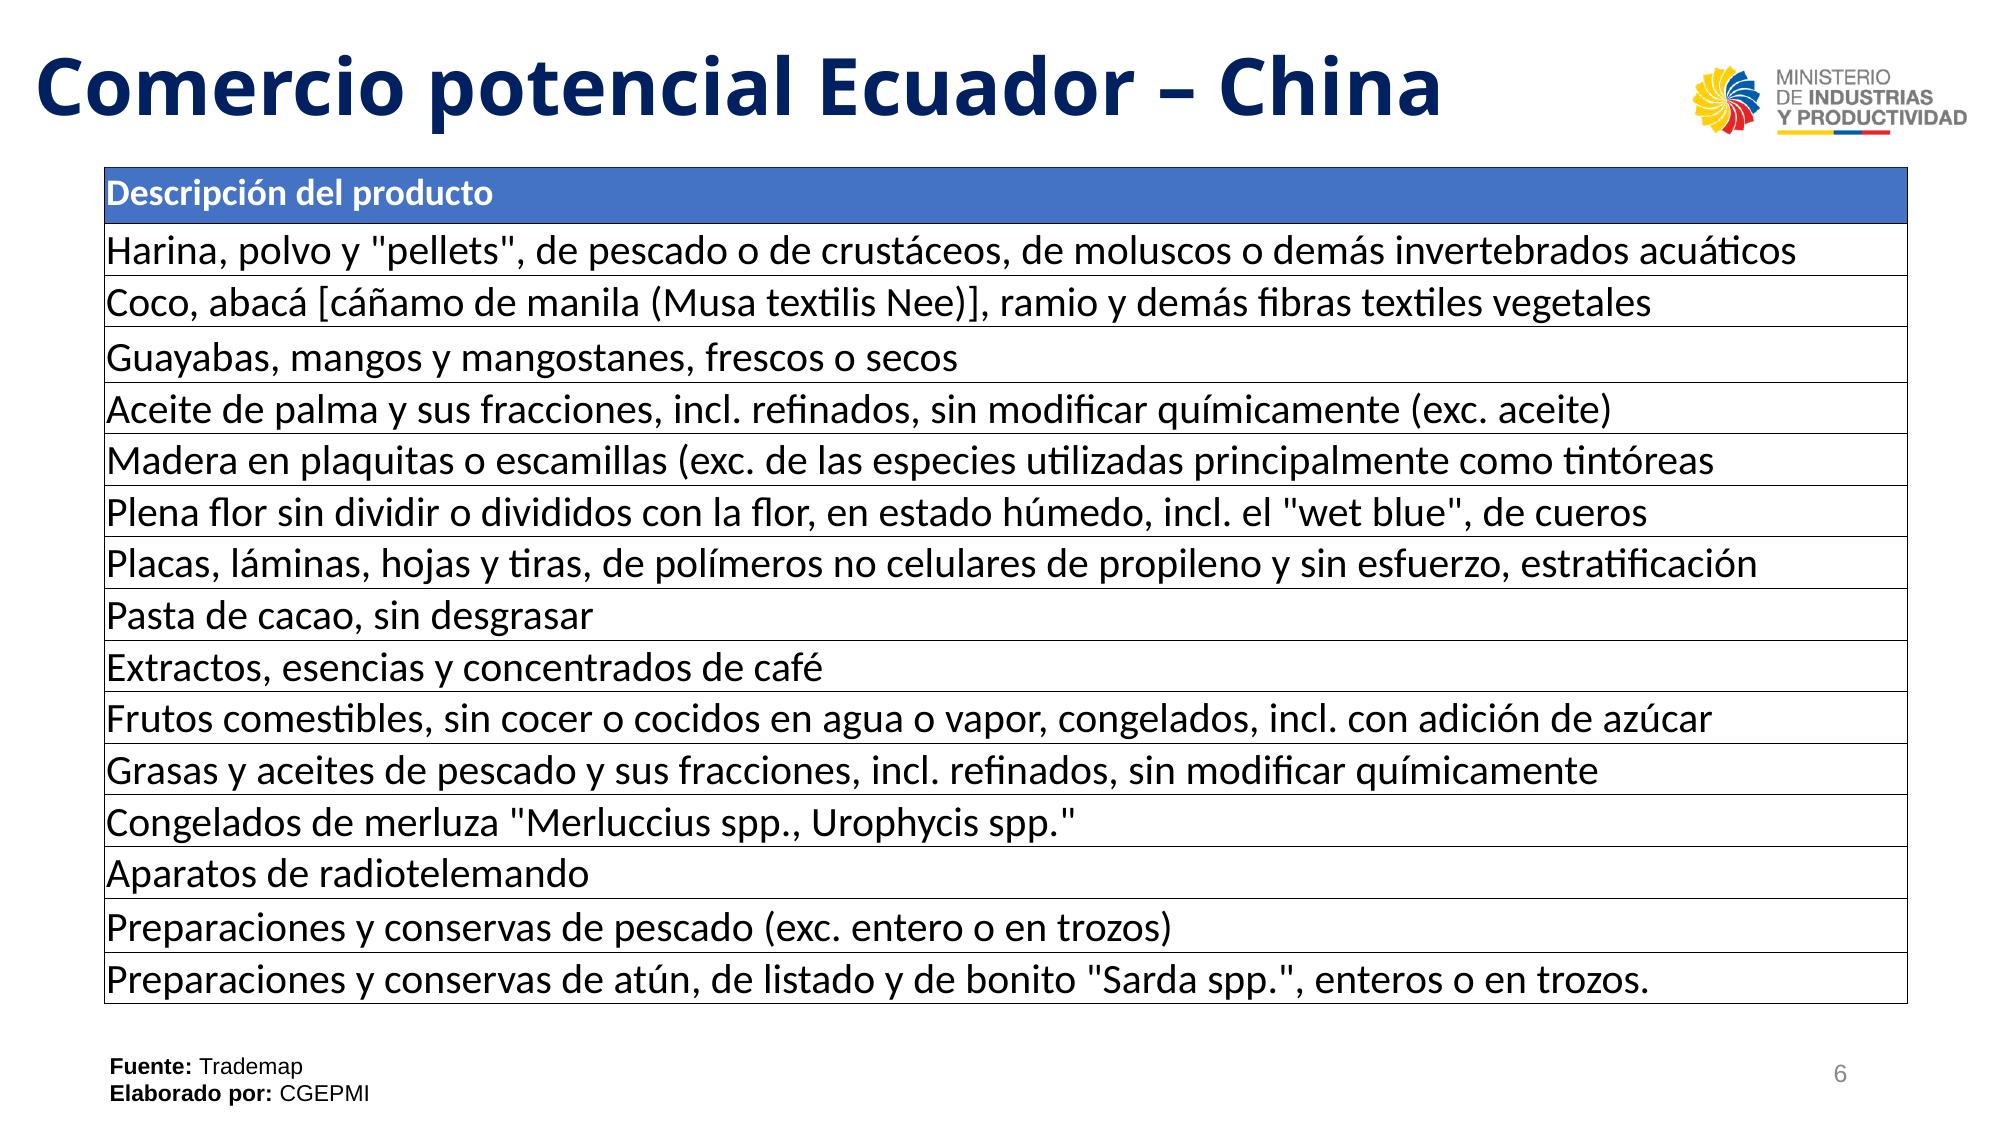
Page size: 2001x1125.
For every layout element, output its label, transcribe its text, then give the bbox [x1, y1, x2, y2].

table_cell Grasas y aceites de pescado y sus fracciones, incl. refinados, sin modificar químicamente [105, 744, 1907, 794]
table_cell Placas, láminas, hojas y tiras, de polímeros no celulares de propileno y sin esfuerzo, estratificación [105, 537, 1907, 588]
table_cell Preparaciones y conservas de atún, de listado y de bonito "Sarda spp.", enteros o en trozos. [105, 953, 1907, 1003]
table_cell Aparatos de radiotelemando [105, 847, 1907, 898]
table_cell Frutos comestibles, sin cocer o cocidos en agua o vapor, congelados, incl. con adición de azúcar [105, 692, 1907, 743]
table_cell Aceite de palma y sus fracciones, incl. refinados, sin modificar químicamente (exc. aceite) [105, 383, 1907, 433]
table_cell Plena flor sin dividir o divididos con la flor, en estado húmedo, incl. el "wet blue", de cueros [105, 486, 1907, 536]
table_cell Congelados de merluza "Merluccius spp., Urophycis spp." [105, 795, 1907, 846]
table_header Descripción del producto [105, 168, 1907, 223]
table_cell Pasta de cacao, sin desgrasar [105, 589, 1907, 640]
picture [1657, 32, 2000, 168]
slide_number 6 [1412, 1042, 1863, 1103]
table_cell Coco, abacá [cáñamo de manila (Musa textilis Nee)], ramio y demás fibras textiles vegetales [105, 276, 1907, 326]
table_cell Harina, polvo y "pellets", de pescado o de crustáceos, de moluscos o demás invertebrados acuáticos [105, 224, 1907, 275]
table_cell Guayabas, mangos y mangostanes, frescos o secos [105, 327, 1907, 382]
table_cell Extractos, esencias y concentrados de café [105, 641, 1907, 691]
table_cell Madera en plaquitas o escamillas (exc. de las especies utilizadas principalmente como tintóreas [105, 434, 1907, 485]
table_cell Preparaciones y conservas de pescado (exc. entero o en trozos) [105, 899, 1907, 952]
title Comercio potencial Ecuador – China [18, 23, 1548, 157]
text_box Fuente: Trademap Elaborado por: CGEPMI [94, 1044, 934, 1114]
